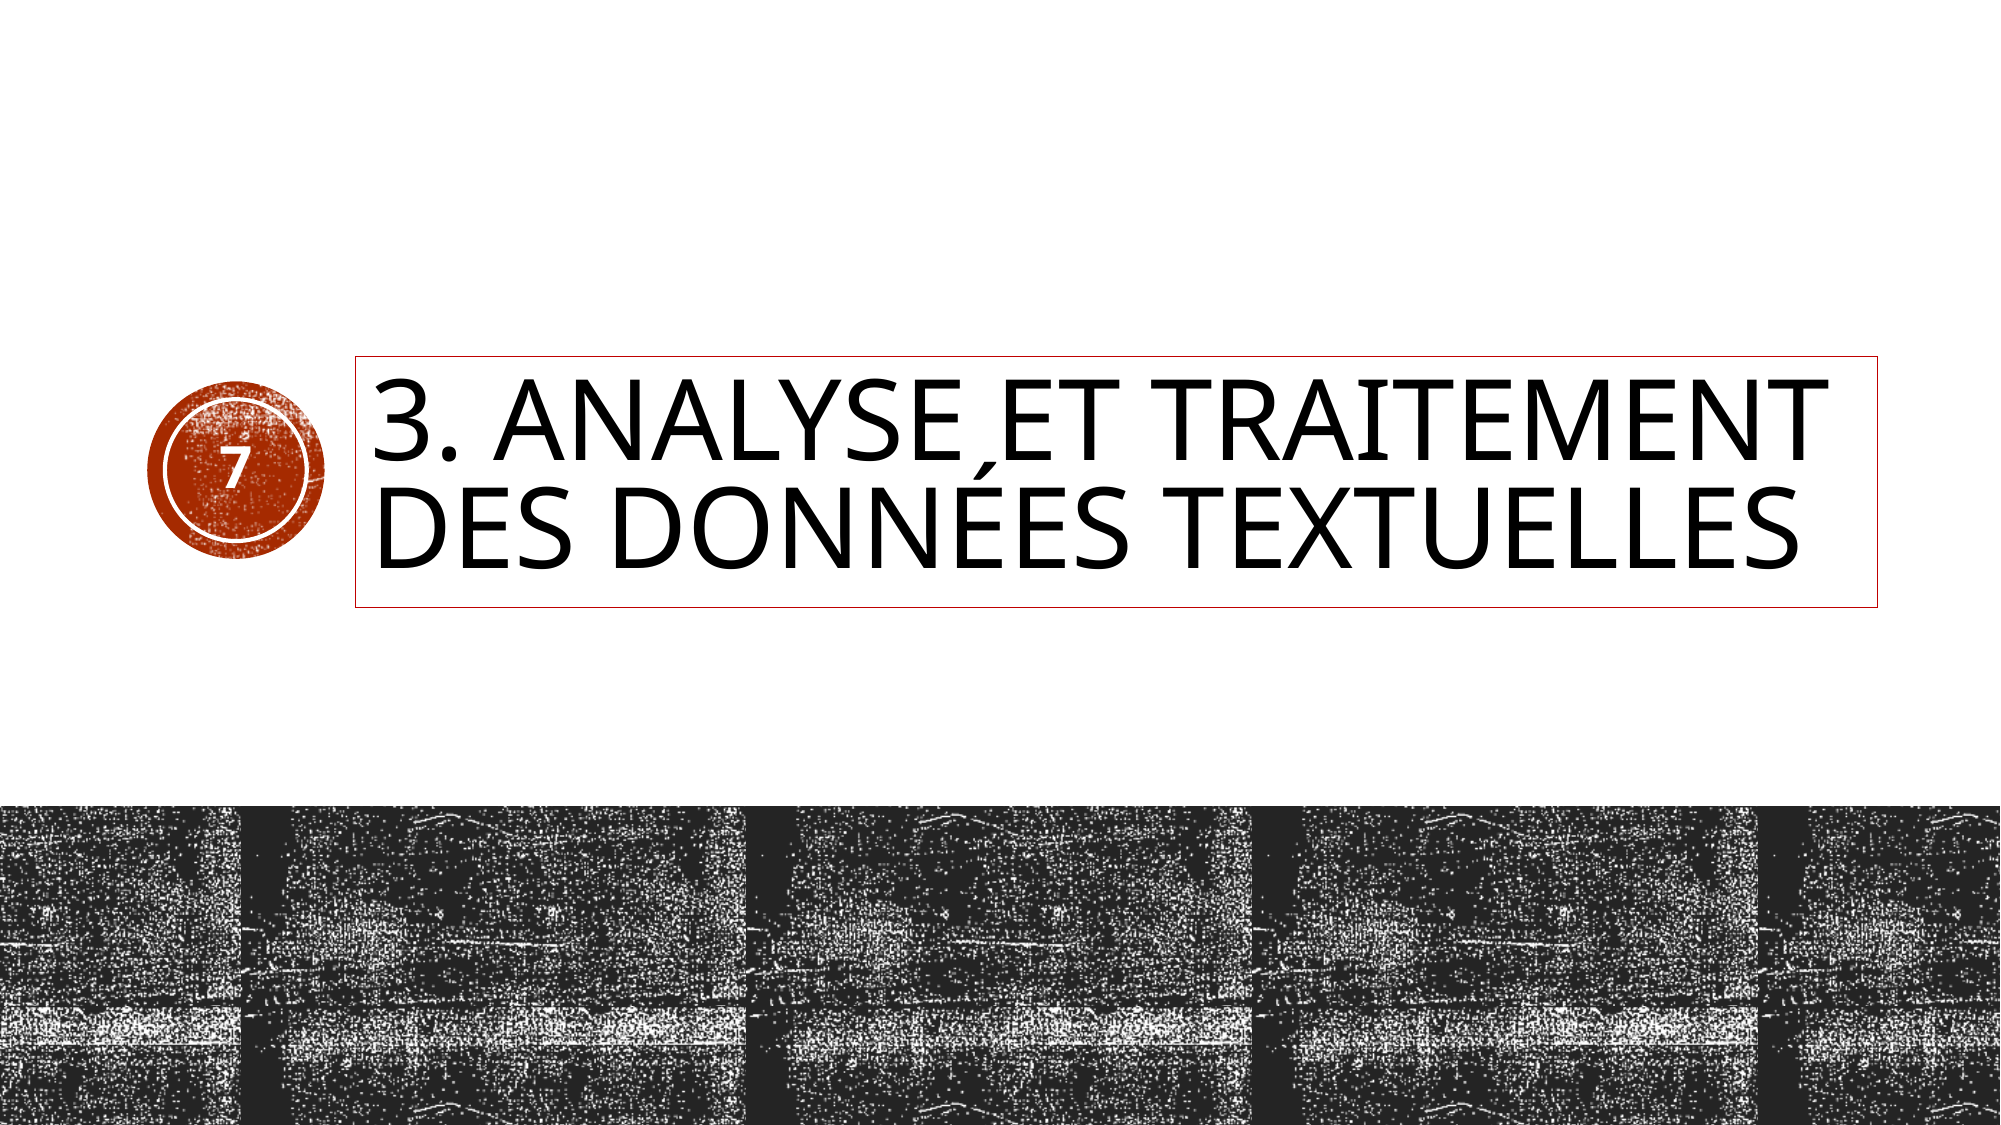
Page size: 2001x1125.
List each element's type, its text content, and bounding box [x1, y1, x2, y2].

title 3. Analyse et traitement des données textuelles [355, 356, 1878, 608]
slide_number 7 [138, 411, 334, 530]
